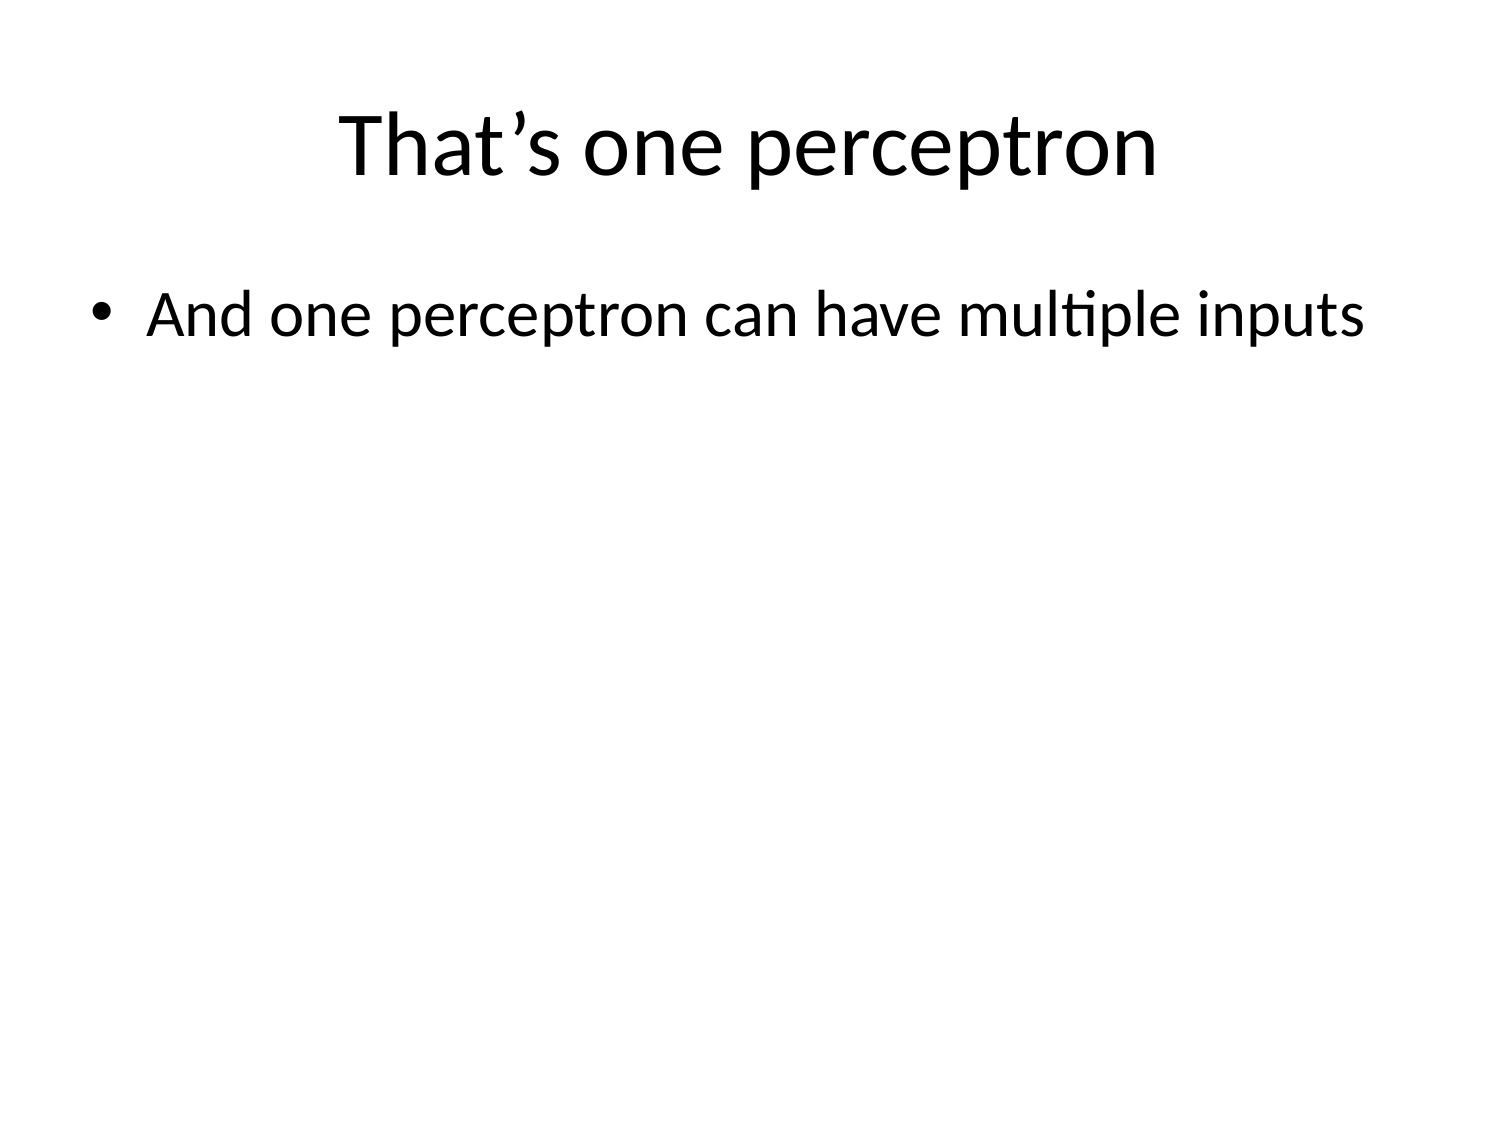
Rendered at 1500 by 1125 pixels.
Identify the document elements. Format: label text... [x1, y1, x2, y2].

title That’s one perceptron [75, 45, 1425, 233]
list And one perceptron can have multiple inputs [75, 262, 1425, 1005]
